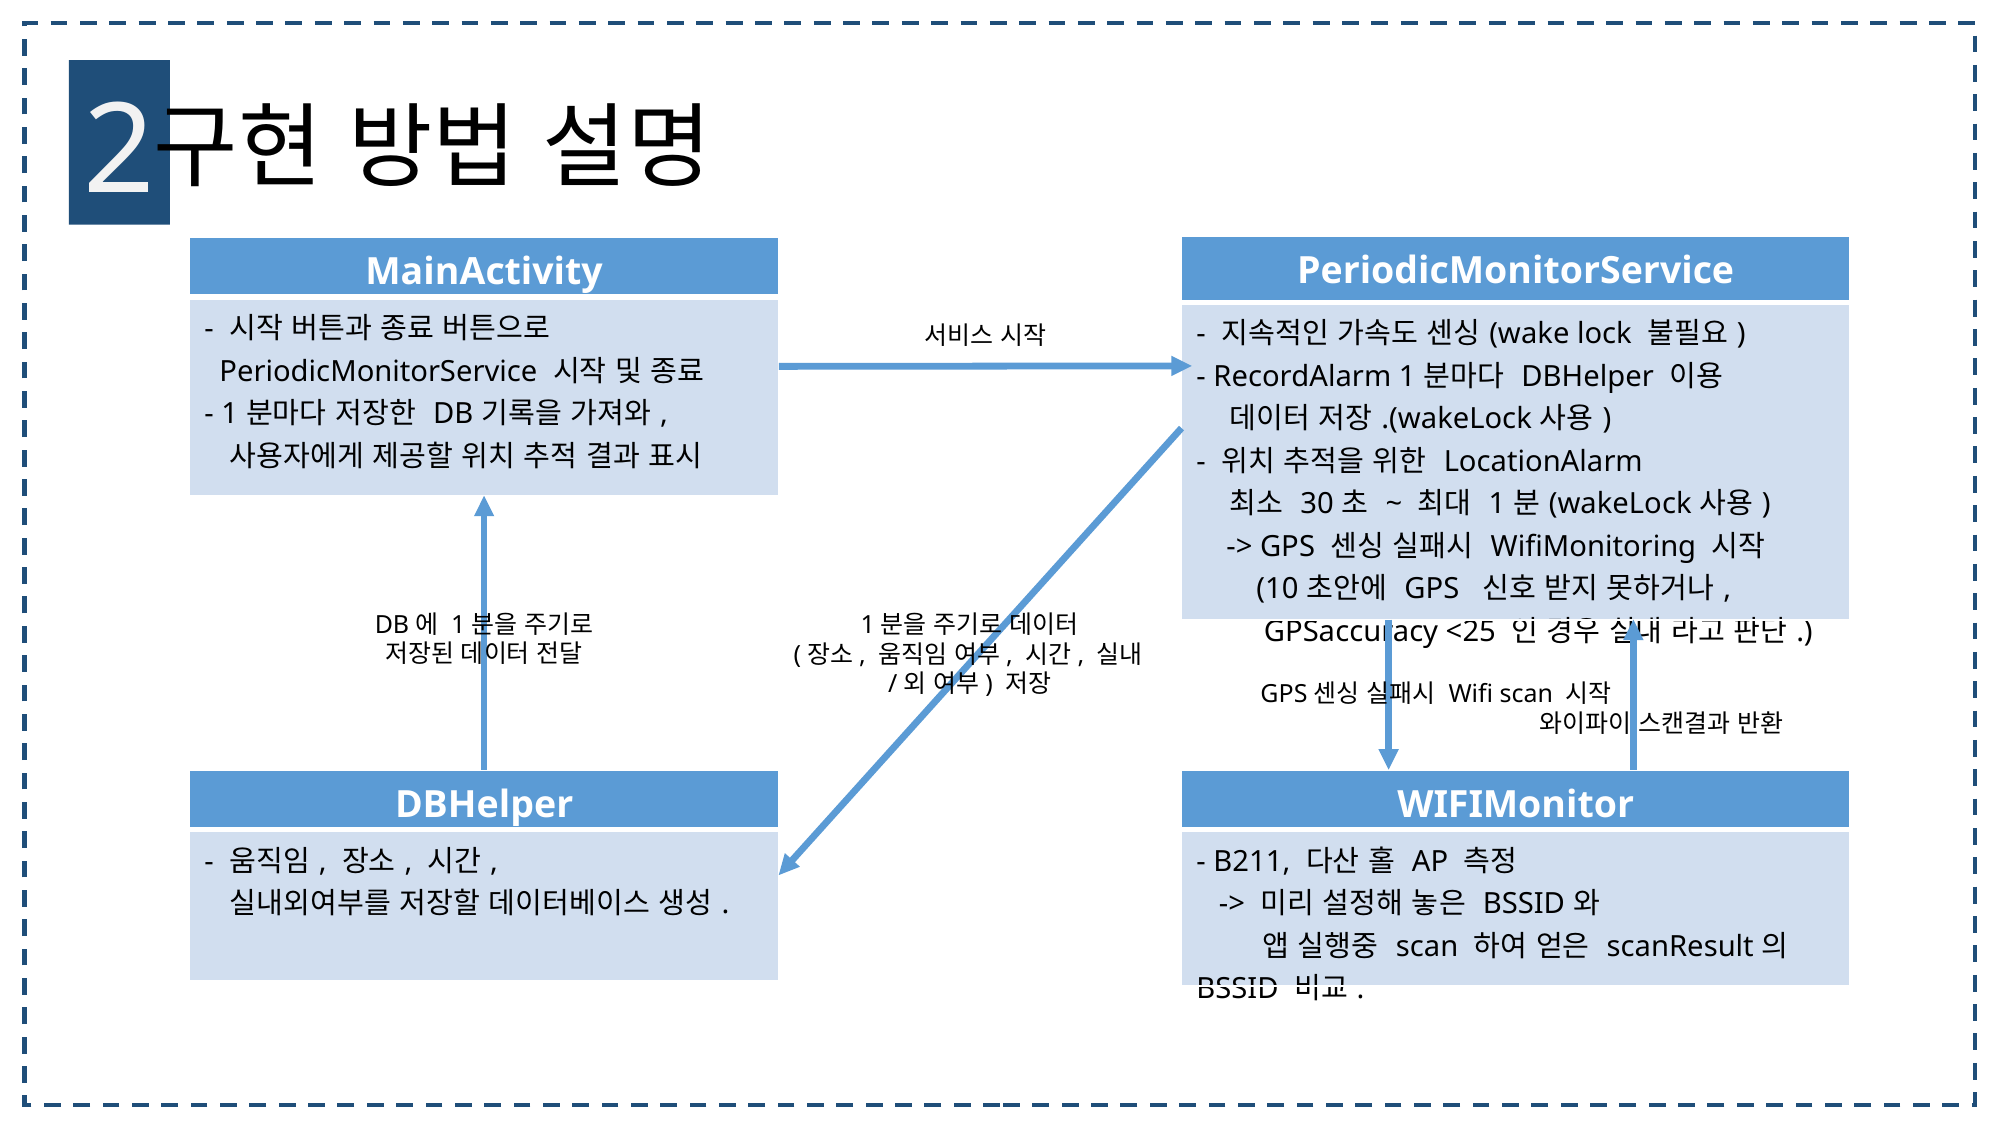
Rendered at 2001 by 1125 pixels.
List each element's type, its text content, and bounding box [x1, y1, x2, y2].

text_box DB에 1분을 주기로 저장된 데이터 전달 [306, 600, 484, 676]
text_box 서비스 시작 [882, 312, 1089, 357]
table_header MainActivity [190, 238, 778, 294]
table_cell - 시작 버튼과 종료 버튼으로 PeriodicMonitorService 시작 및 종료 - 1분마다 저장한 DB기록을 가져와, 사용자에게 제공할 위치 추적 결과 표시 [190, 300, 778, 495]
text_box GPS센싱 실패시 Wifi scan 시작 와이파이 스캔결과 반환 [1389, 670, 1633, 746]
table_header DBHelper [190, 771, 778, 827]
text_box DB에 1분을 주기로 저장된 데이터 전달 [485, 600, 662, 676]
table_cell - B211, 다산 홀 AP 측정 -> 미리 설정해 놓은 BSSID와 앱 실행중 scan 하여 얻은 scanResult의 BSSID 비교. [1182, 832, 1849, 985]
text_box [778, 428, 1182, 875]
text_box [23, 22, 1976, 1106]
table_header WIFIMonitor [1182, 771, 1849, 827]
table_cell - 지속적인 가속도 센싱(wake lock 불필요) - RecordAlarm 1분마다 DBHelper 이용 데이터 저장.(wakeLock사용) - 위치 추적을 위한 LocationAlarm 최소 30초 ~ 최대 1분(wakeLock사용) -> GPS 센싱 실패시 WifiMonitoring 시작 (10초안에 GPS 신호 받지 못하거나, GPSaccuracy <25 인 경우 실내 라고 판단.) [1182, 305, 1849, 619]
text_box GPS센싱 실패시 Wifi scan 시작 와이파이 스캔결과 반환 [1182, 670, 1388, 746]
text_box GPS센싱 실패시 Wifi scan 시작 와이파이 스캔결과 반환 [1634, 670, 1850, 746]
table_header PeriodicMonitorService [1182, 237, 1849, 300]
table_cell - 움직임, 장소, 시간, 실내외여부를 저장할 데이터베이스 생성. [190, 832, 778, 980]
